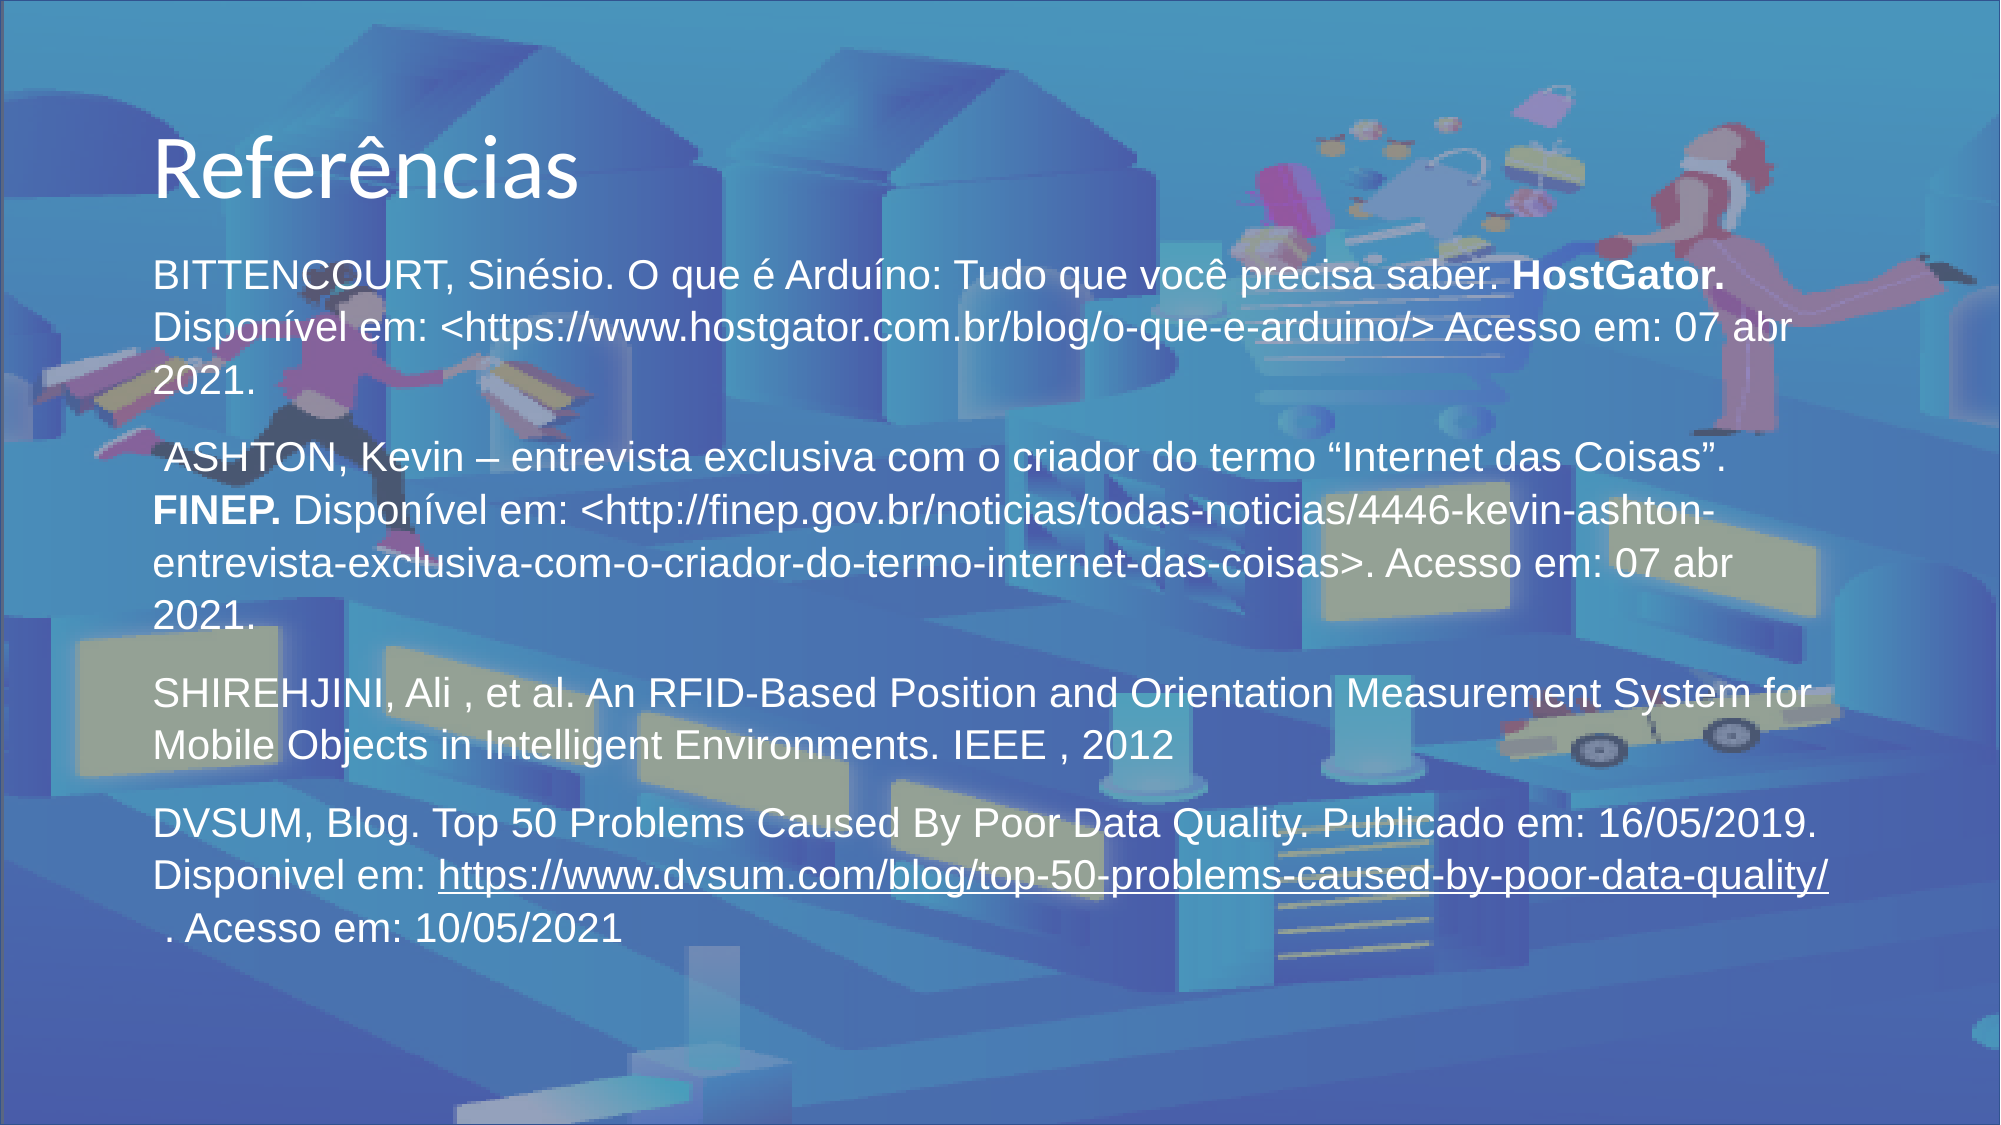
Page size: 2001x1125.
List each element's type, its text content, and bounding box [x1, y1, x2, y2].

list BITTENCOURT, Sinésio. O que é Arduíno: Tudo que você precisa saber. HostGator. Disponível em: <https://www.hostgator.com.br/blog/o-que-e-arduino/> Acesso em: 07 abr 2021. ASHTON, Kevin – entrevista exclusiva com o criador do termo “Internet das Coisas”. FINEP. Disponível em: <http://finep.gov.br/noticias/todas-noticias/4446-kevin-ashton-entrevista-exclusiva-com-o-criador-do-termo-internet-das-coisas>. Acesso em: 07 abr 2021. SHIREHJINI, Ali , et al. An RFID-Based Position and Orientation Measurement System for Mobile Objects in Intelligent Environments. IEEE , 2012 DVSUM, Blog. Top 50 Problems Caused By Poor Data Quality. Publicado em: 16/05/2019. Disponivel em: https://www.dvsum.com/blog/top-50-problems-caused-by-poor-data-quality/ . Acesso em: 10/05/2021 [137, 237, 1863, 1081]
title Referências [137, 59, 1863, 237]
text_box [0, 0, 2000, 1125]
